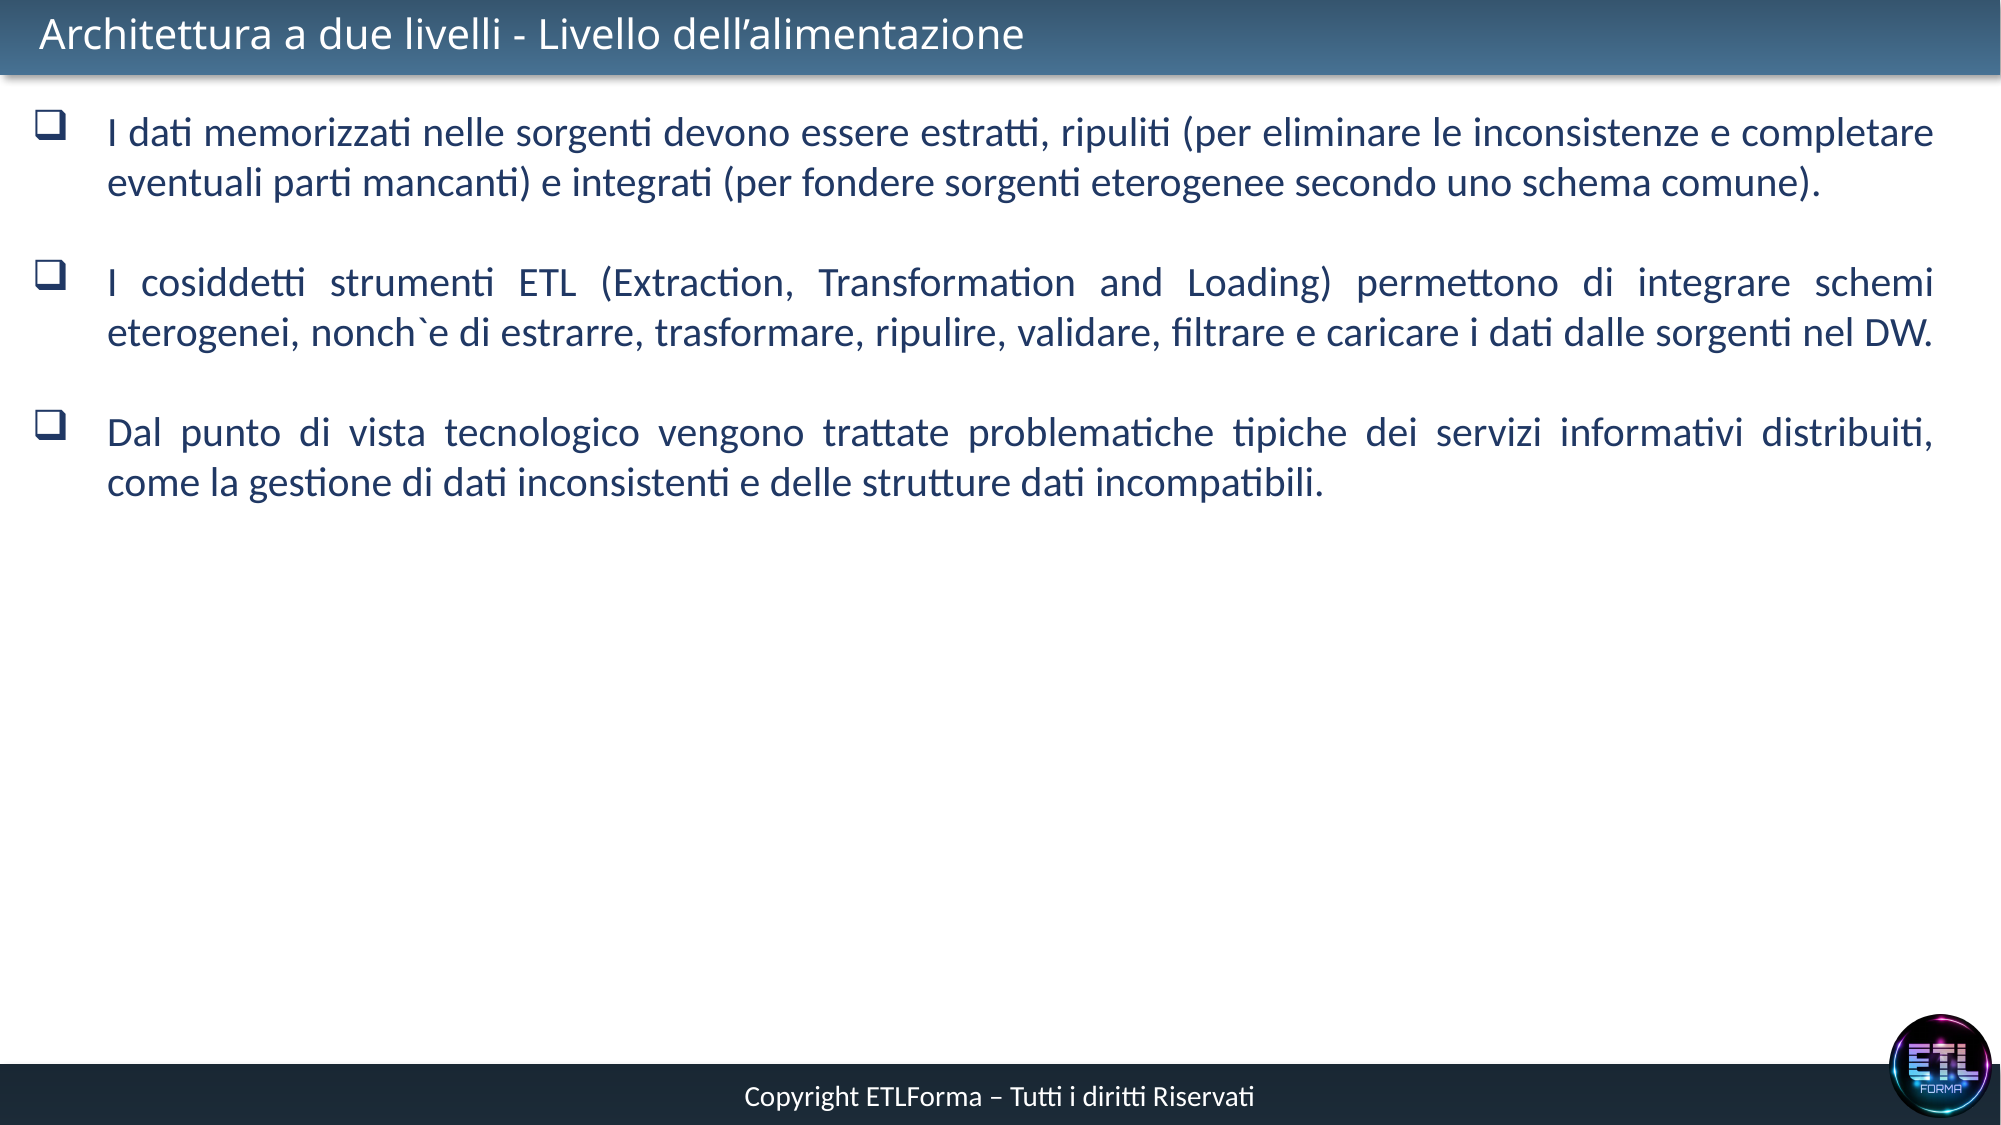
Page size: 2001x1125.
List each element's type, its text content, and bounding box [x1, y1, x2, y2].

picture [1889, 1014, 1992, 1118]
title Architettura a due livelli - Livello dell’alimentazione [24, 10, 1984, 63]
text_box I dati memorizzati nelle sorgenti devono essere estratti, ripuliti (per eliminare le inconsistenze e completare eventuali parti mancanti) e integrati (per fondere sorgenti eterogenee secondo uno schema comune). I cosiddetti strumenti ETL (Extraction, Transformation and Loading) permettono di integrare schemi eterogenei, nonch`e di estrarre, trasformare, ripulire, validare, filtrare e caricare i dati dalle sorgenti nel DW. Dal punto di vista tecnologico vengono trattate problematiche tipiche dei servizi informativi distribuiti, come la gestione di dati inconsistenti e delle strutture dati incompatibili. [17, 97, 1950, 1033]
